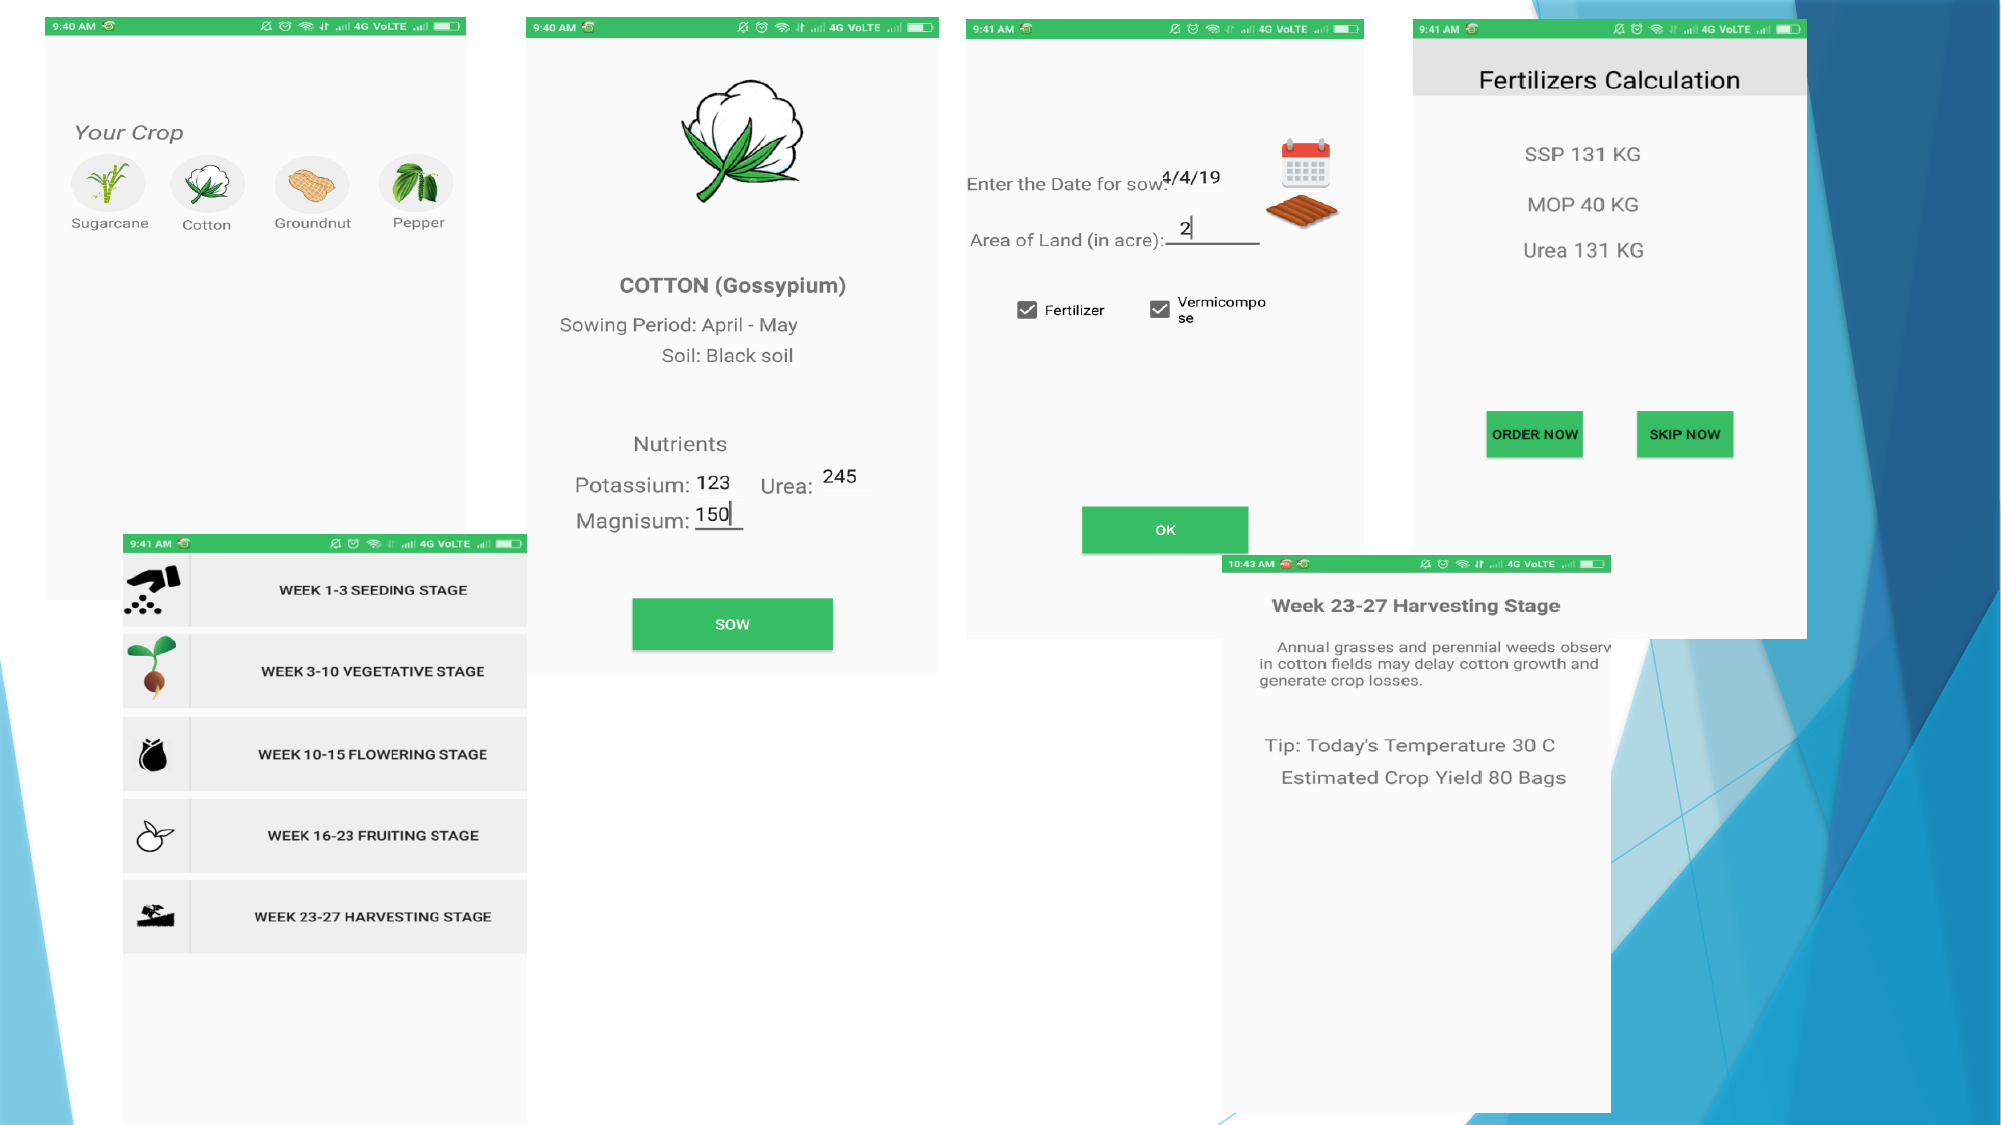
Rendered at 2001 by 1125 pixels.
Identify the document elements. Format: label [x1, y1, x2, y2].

picture [965, 18, 1808, 1114]
picture [44, 17, 940, 1125]
